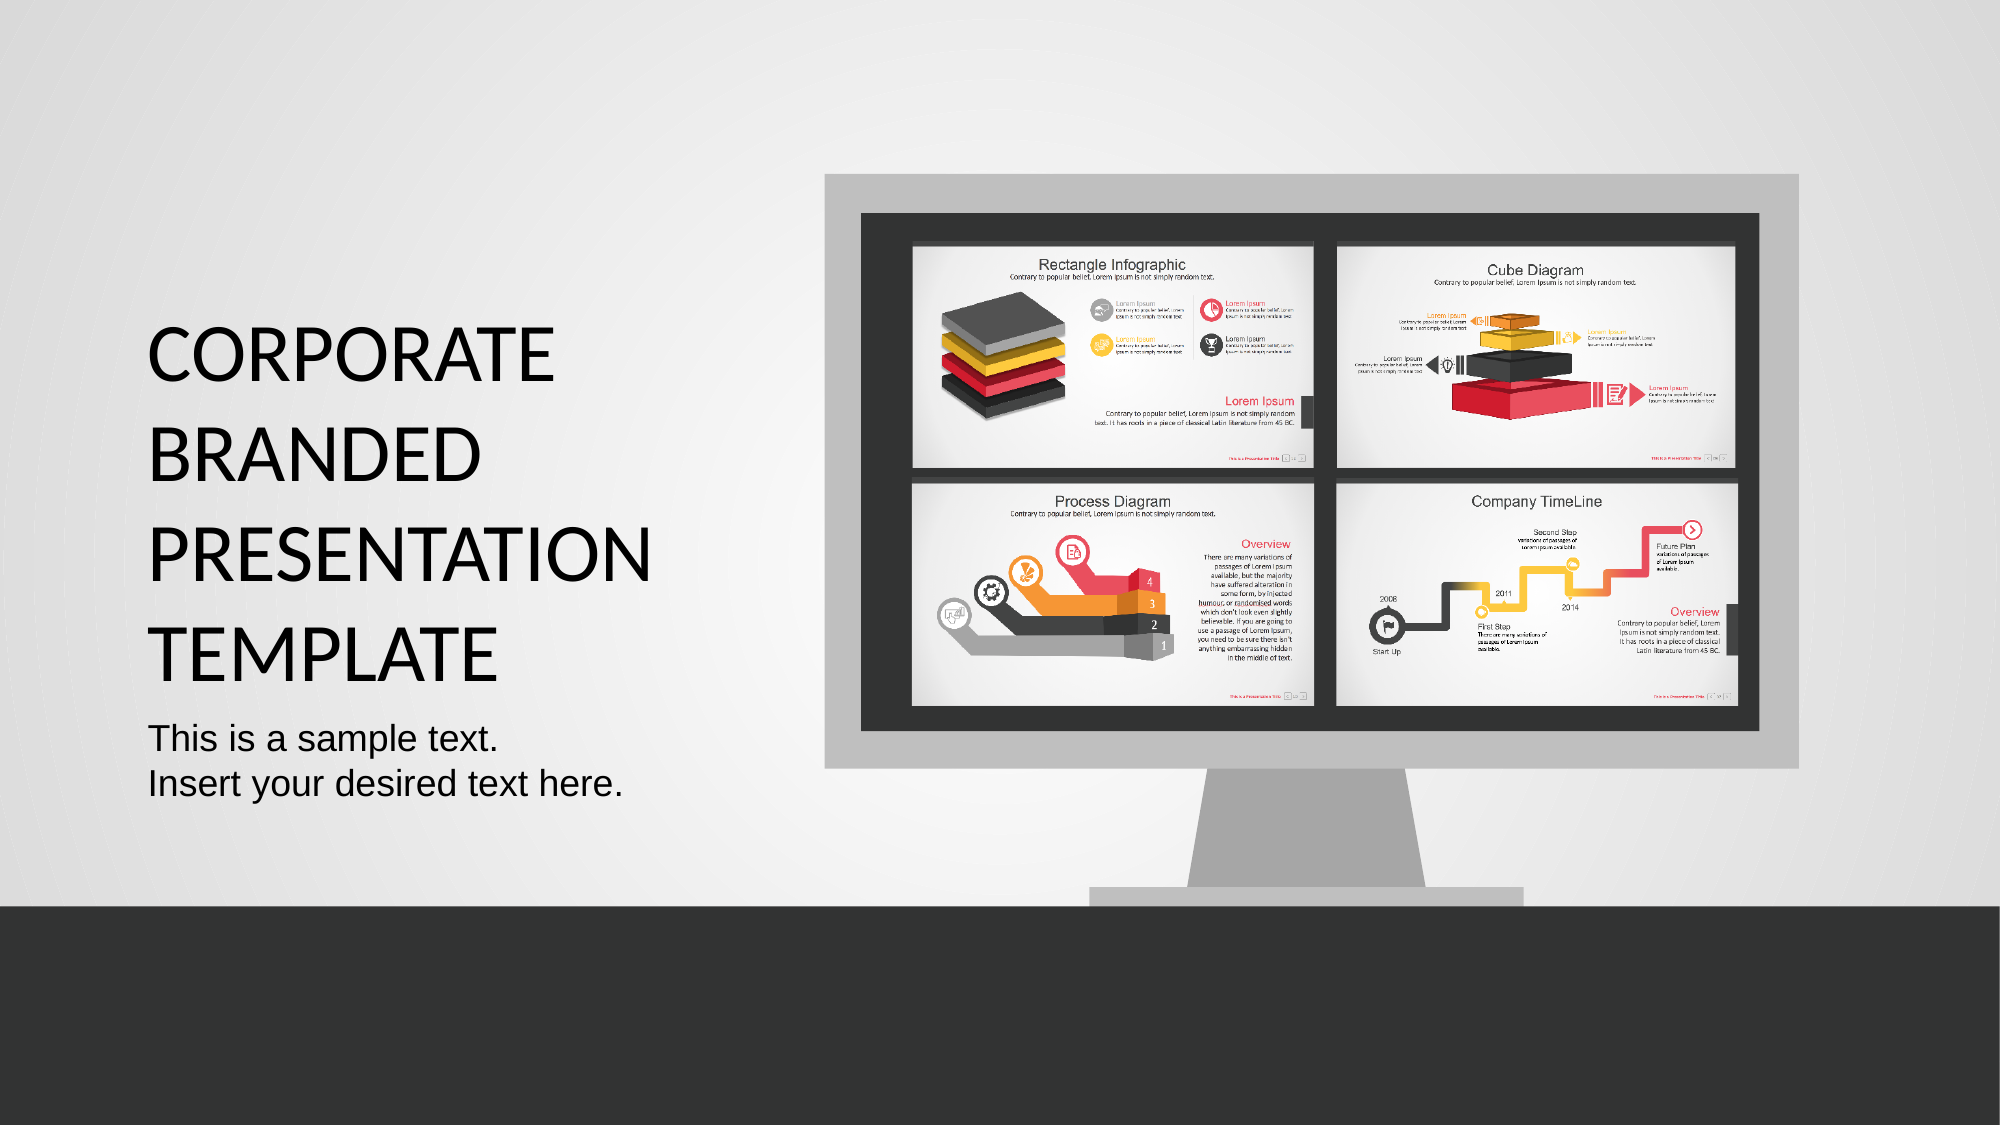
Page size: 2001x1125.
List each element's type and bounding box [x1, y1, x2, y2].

picture [1336, 240, 1736, 468]
text_box [0, 0, 2000, 1125]
text_box [824, 173, 1800, 910]
picture [912, 240, 1314, 468]
text_box [132, 286, 819, 814]
picture [1336, 477, 1739, 706]
picture [911, 477, 1315, 706]
